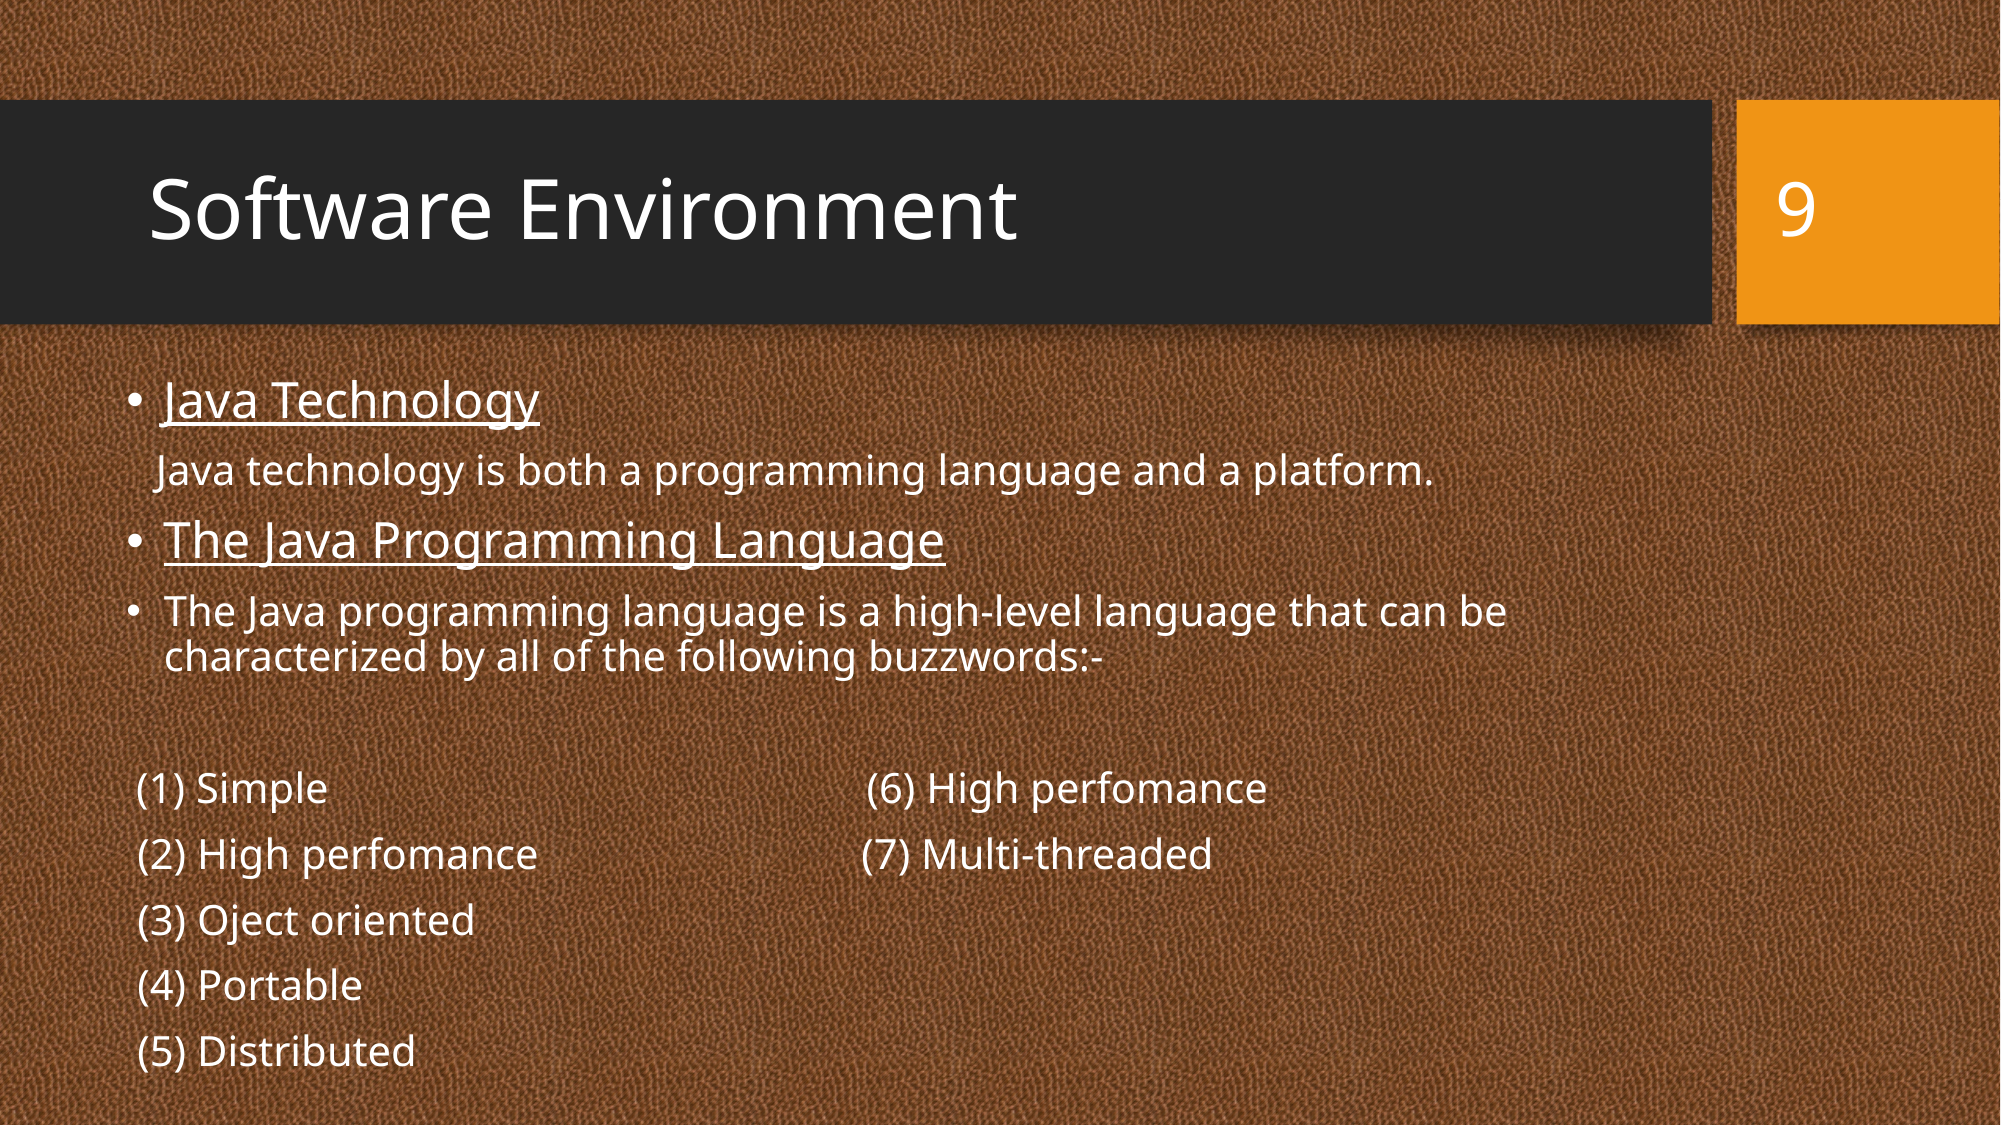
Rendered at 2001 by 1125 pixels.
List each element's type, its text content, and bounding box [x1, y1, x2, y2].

title Software Environment [111, 123, 1689, 301]
slide_number 9 [1760, 123, 1950, 303]
list Java Technology Java technology is both a programming language and a platform. The Java Programming Language The Java programming language is a high-level language that can be characterized by all of the following buzzwords:- (1) Simple (6) High perfomance (2) High perfomance (7) Multi-threaded (3) Oject oriented (4) Portable (5) Distributed [111, 367, 1689, 1089]
picture [0, 0, 2001, 1125]
